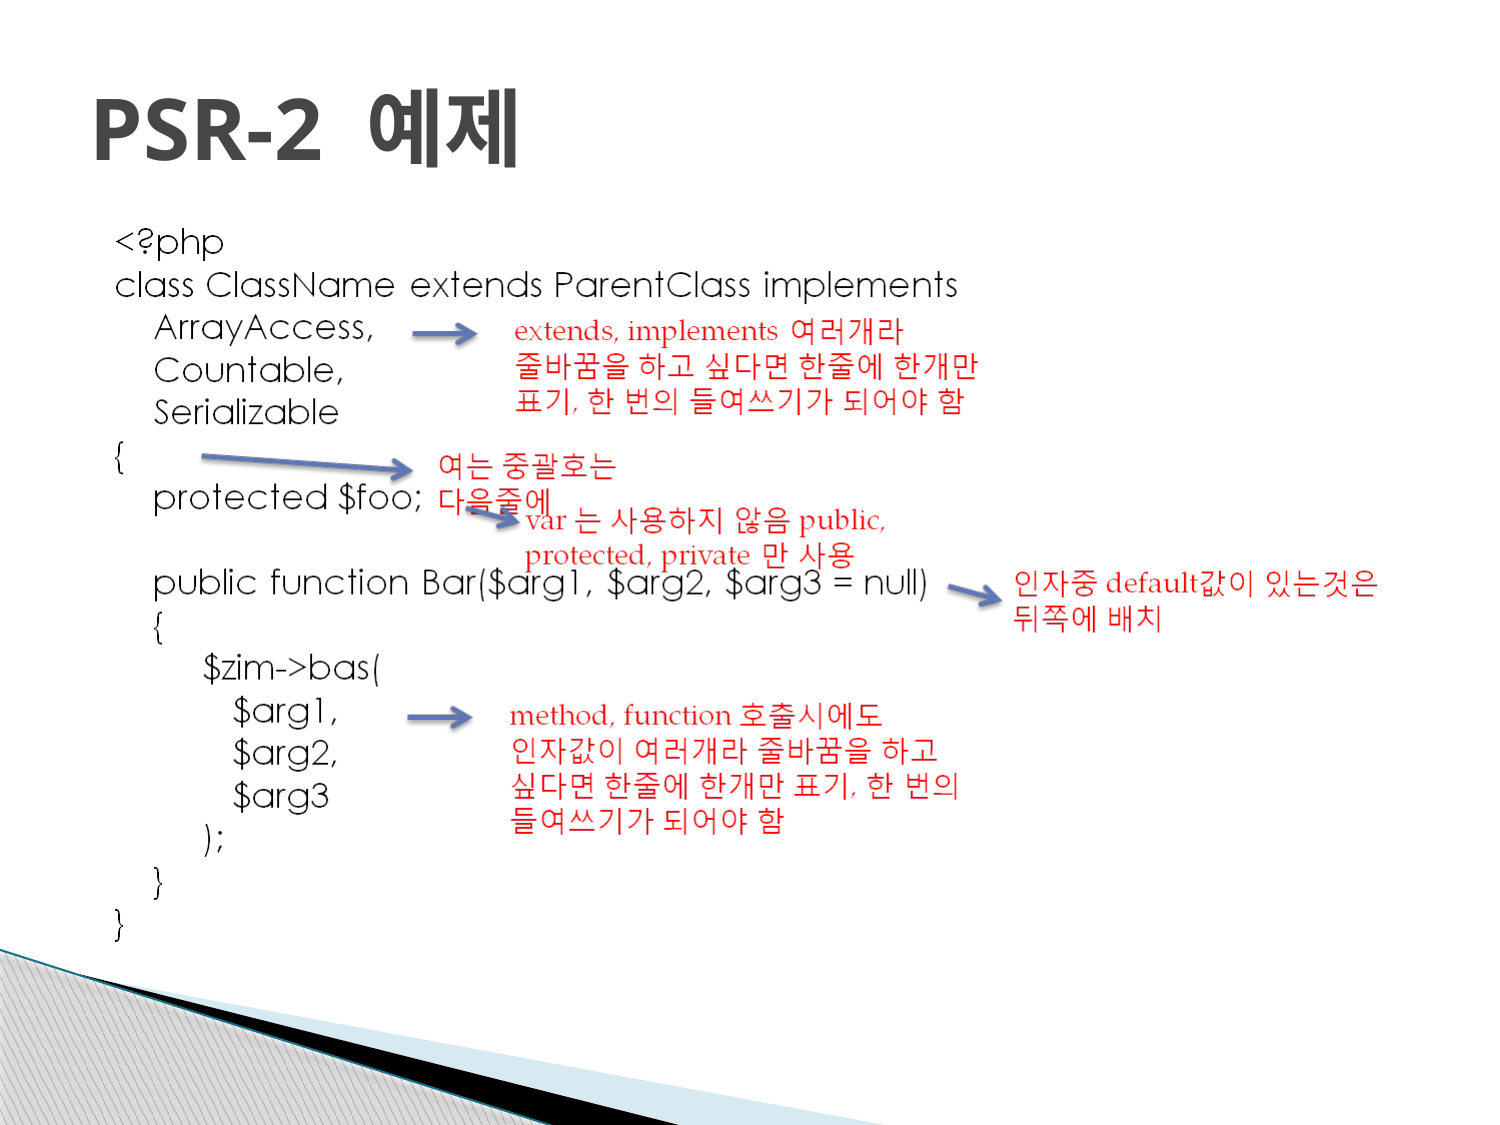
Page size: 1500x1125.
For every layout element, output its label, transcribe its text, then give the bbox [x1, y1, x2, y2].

title PSR-2 예제 [75, 32, 1425, 220]
picture [92, 208, 1407, 965]
